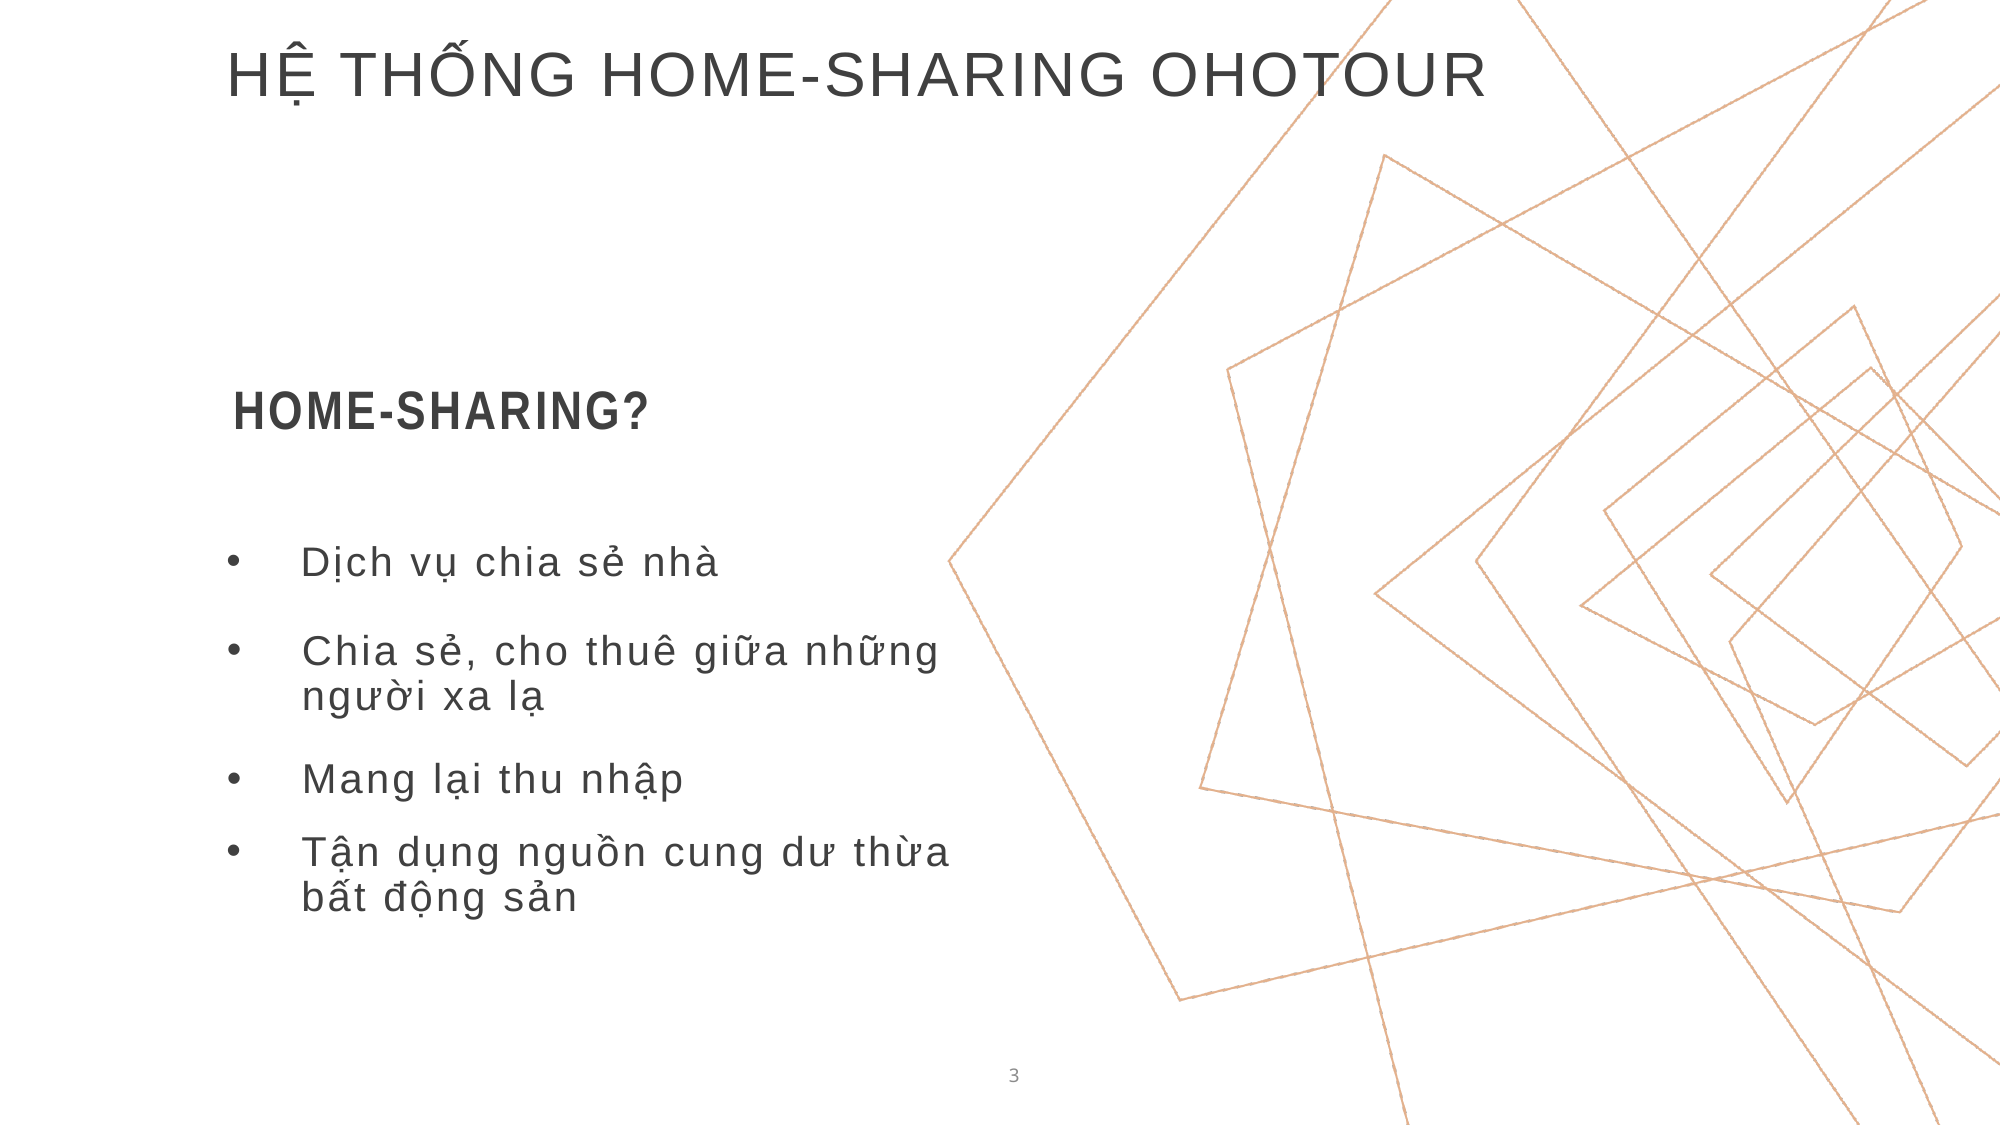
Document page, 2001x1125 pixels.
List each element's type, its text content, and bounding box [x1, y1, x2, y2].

title Home-sharing? [218, 340, 740, 449]
slide_number 3 [872, 1046, 1035, 1107]
picture [900, 0, 2000, 1125]
text_box Hệ thống home-sharing ohotour [211, 18, 1570, 118]
text_box Tận dụng nguồn cung dư thừa bất động sản [211, 810, 1035, 929]
text_box Mang lại thu nhập [211, 727, 1035, 810]
text_box Dịch vụ chia sẻ nhà [211, 532, 795, 593]
text_box Chia sẻ, cho thuê giữa những người xa lạ [211, 608, 1035, 727]
